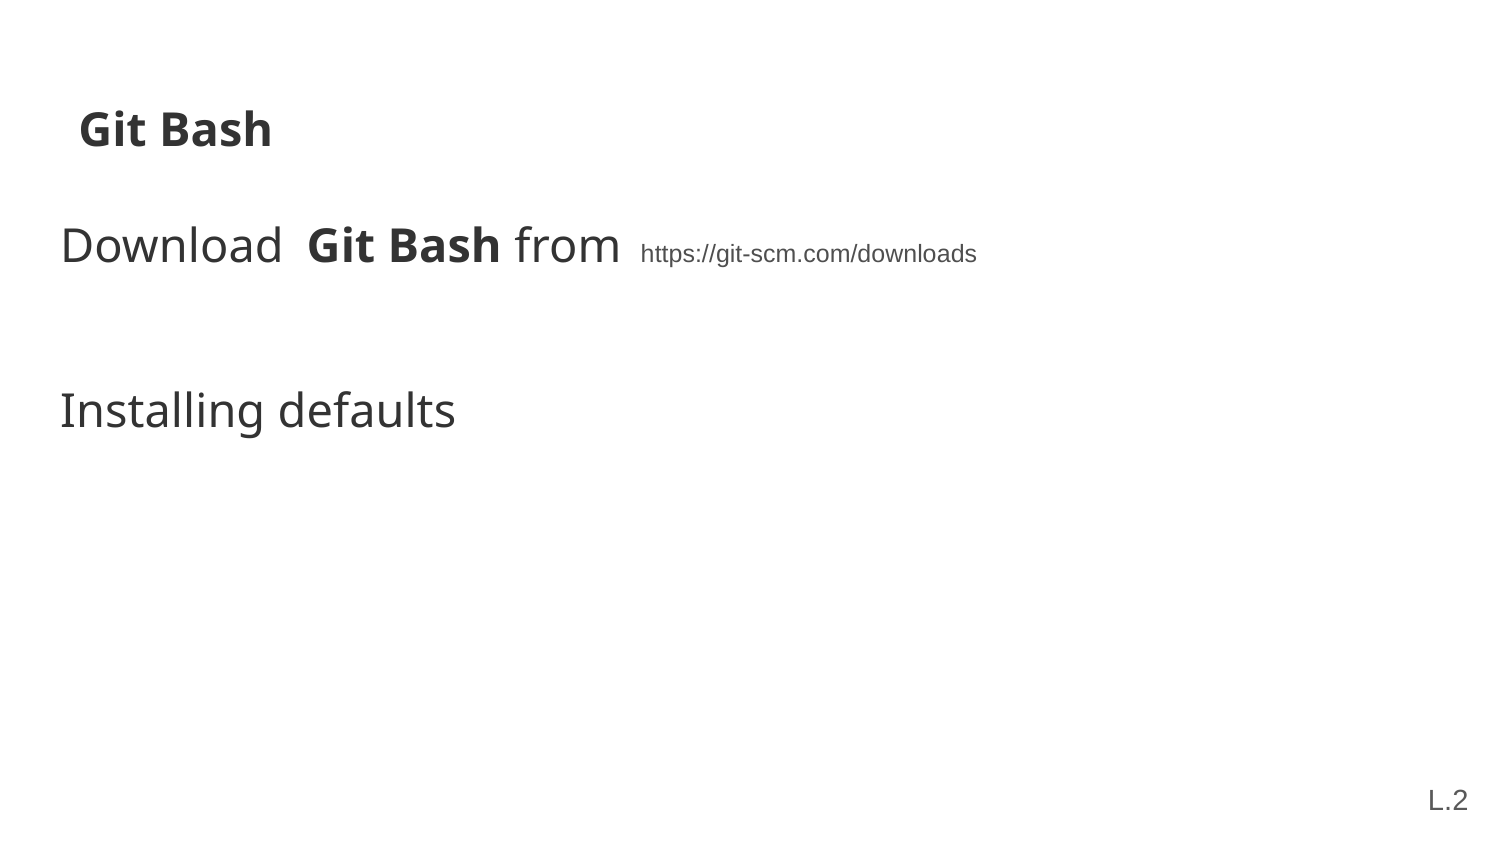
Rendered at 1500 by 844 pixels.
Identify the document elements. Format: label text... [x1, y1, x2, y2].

list Download Git Bash from https://git-scm.com/downloads Installing defaults [45, 191, 1443, 753]
title Git Bash [51, 72, 1449, 167]
text_box L.2 [1158, 760, 1484, 815]
